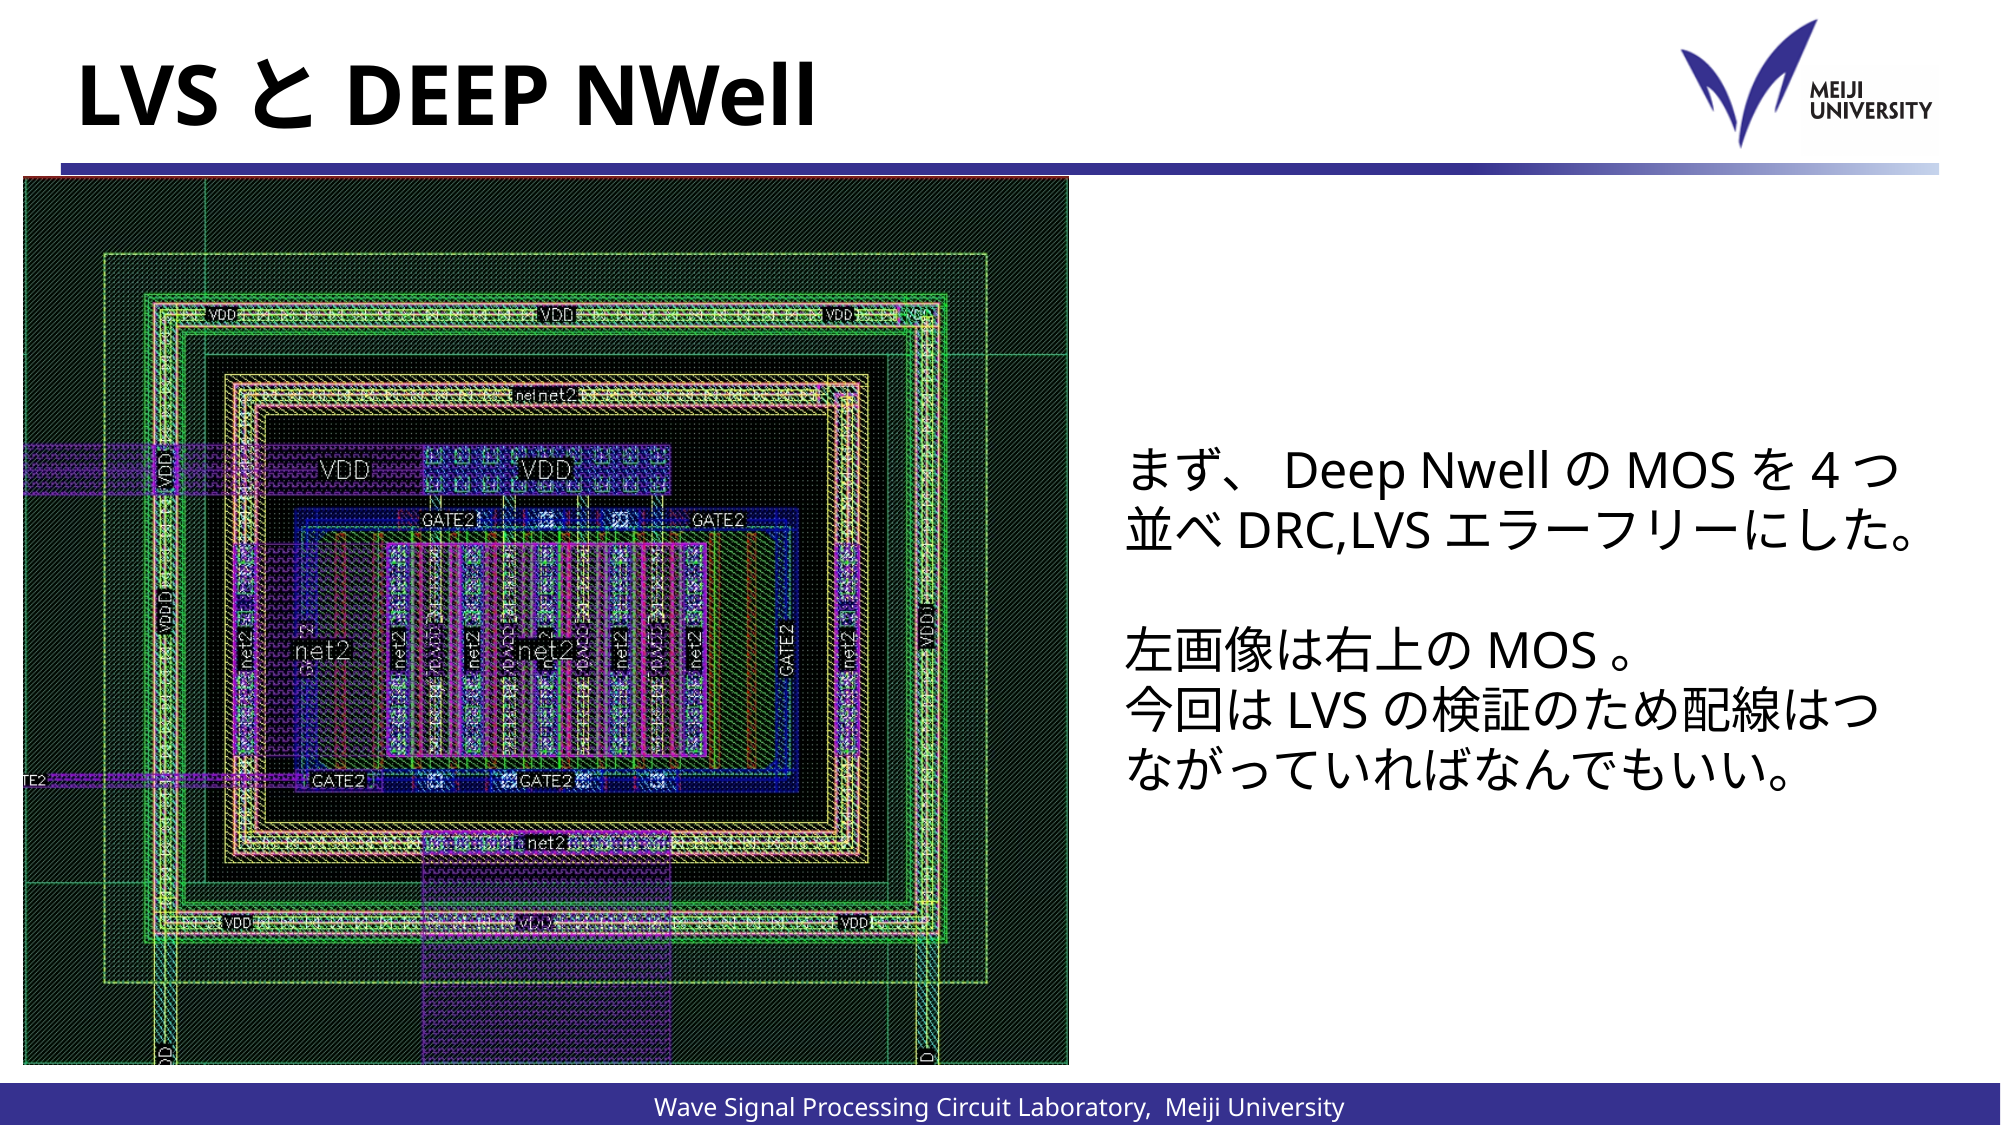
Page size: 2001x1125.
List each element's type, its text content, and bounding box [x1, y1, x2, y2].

picture [23, 176, 1069, 1065]
text_box まず、Deep NwellのMOSを4つ並べDRC,LVSエラーフリーにした。 左画像は右上のMOS。 今回はLVSの検証のため配線はつながっていればなんでもいい。 [1109, 431, 1934, 807]
footer Wave Signal Processing Circuit Laboratory, Meiji University [588, 1078, 1412, 1125]
picture [1675, 16, 1939, 156]
title LVSとDEEP NWell [60, 34, 1786, 164]
